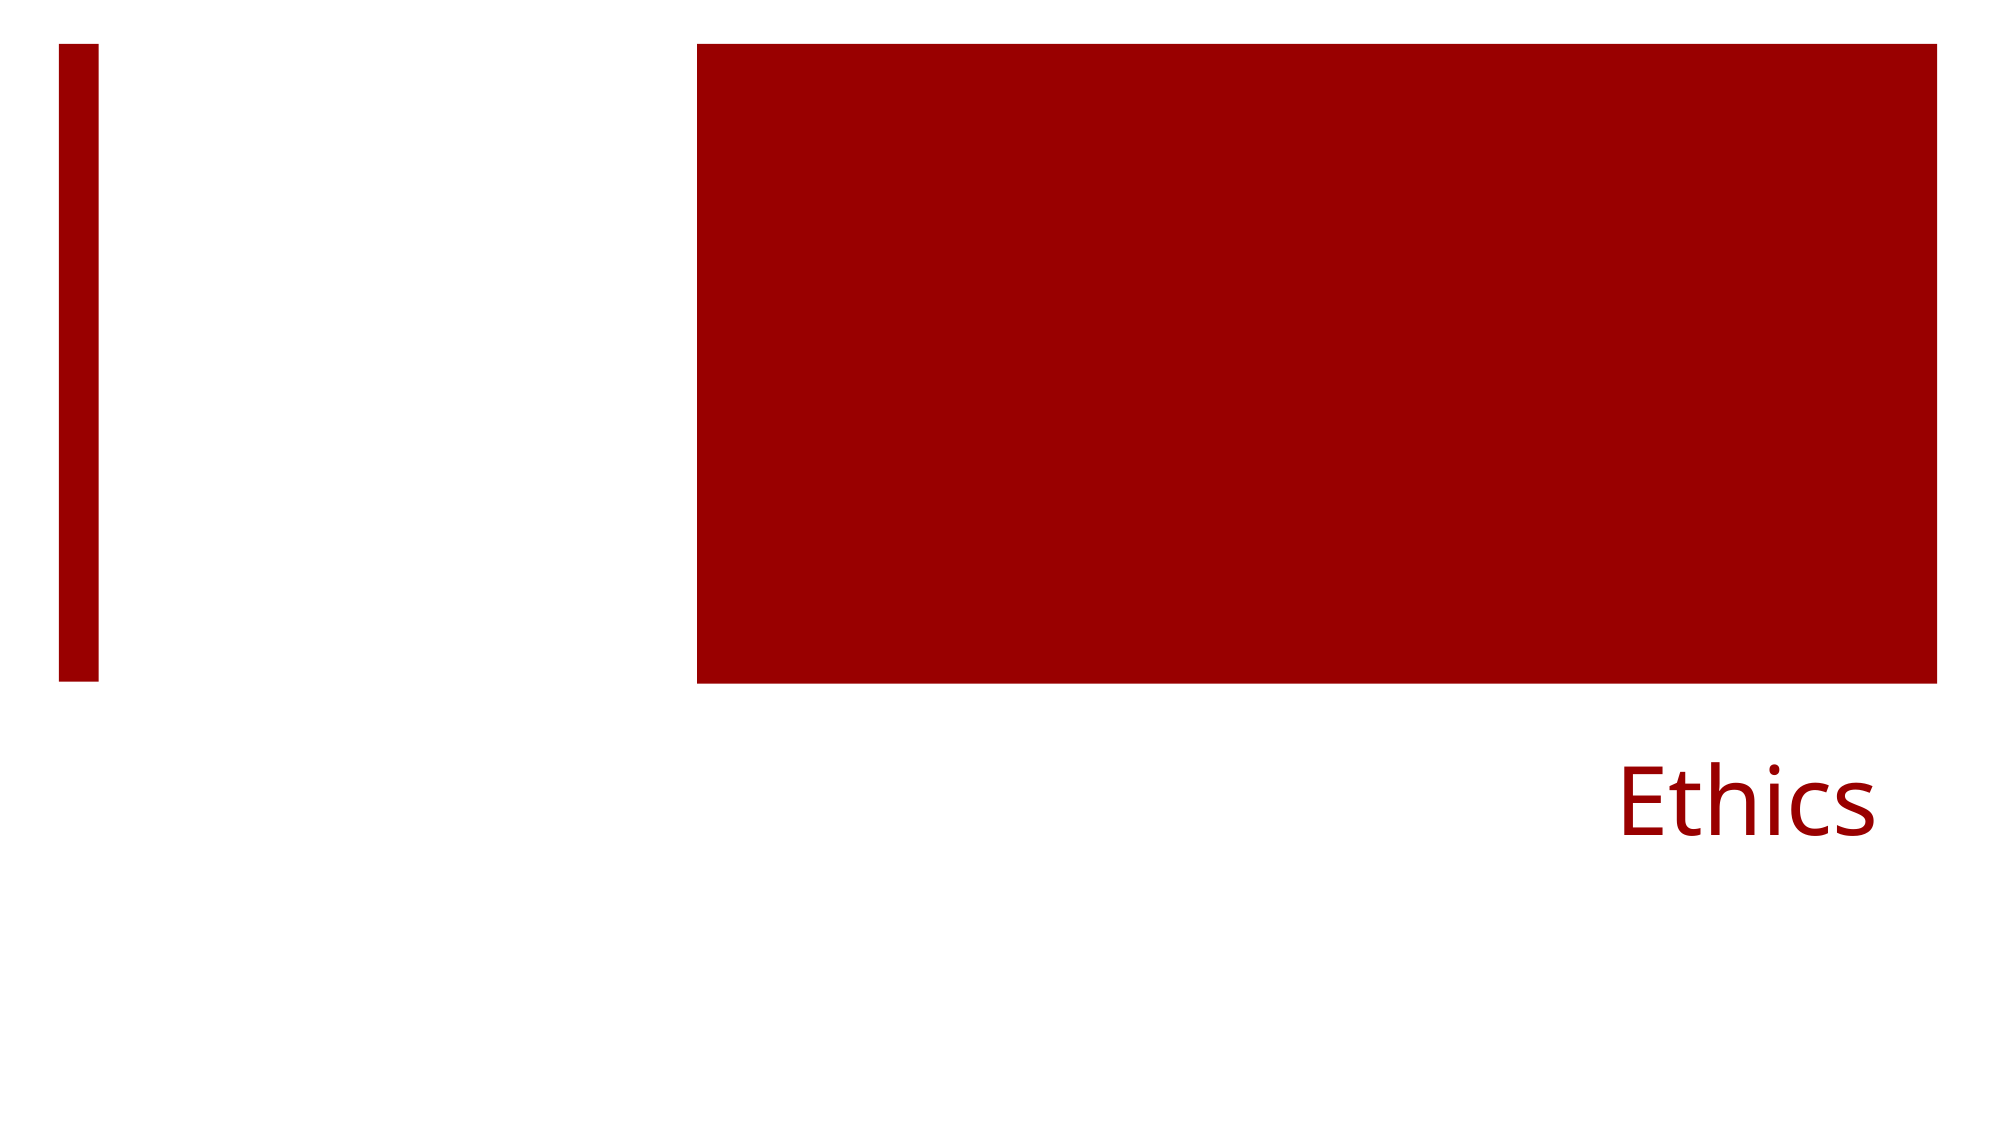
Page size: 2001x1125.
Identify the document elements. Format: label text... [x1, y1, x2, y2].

title Ethics [699, 690, 1894, 863]
